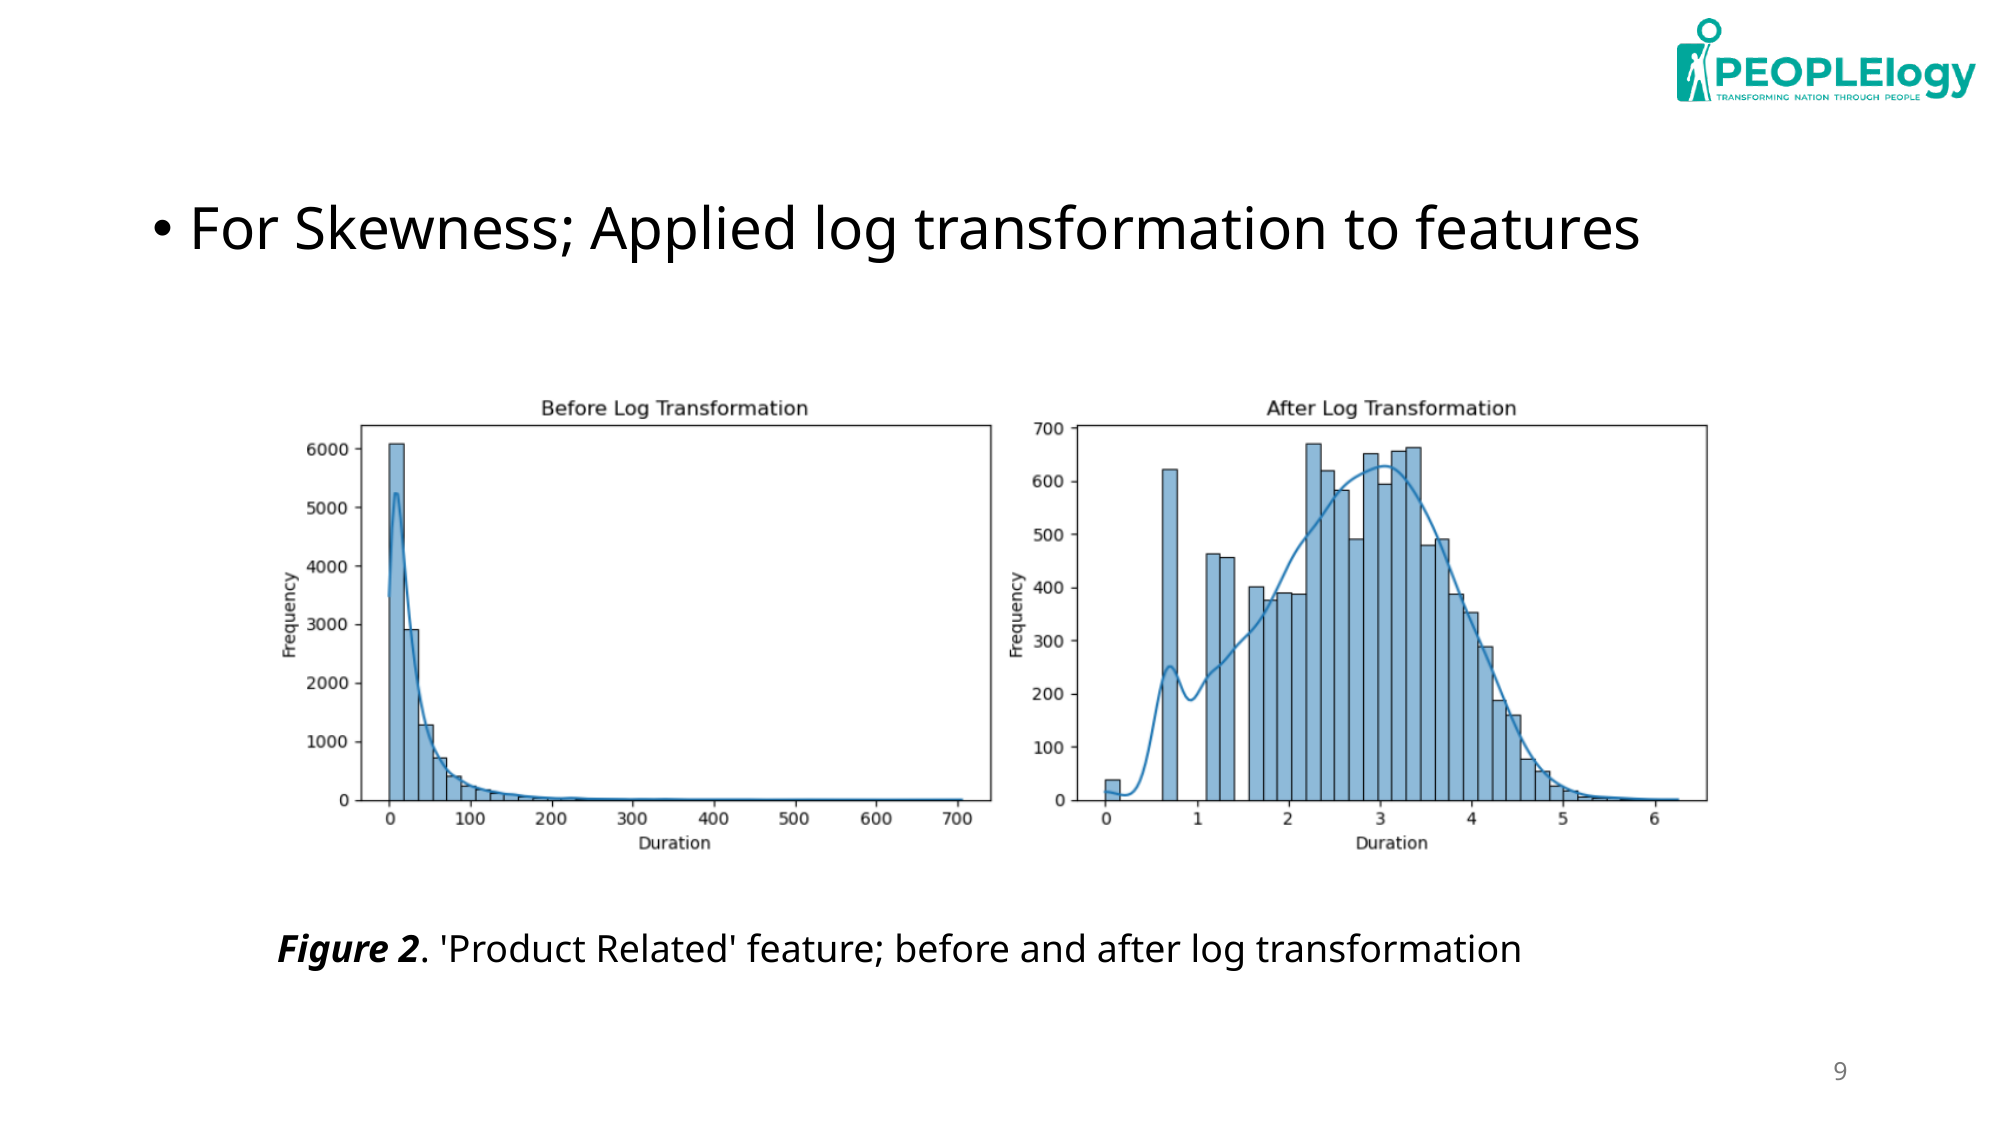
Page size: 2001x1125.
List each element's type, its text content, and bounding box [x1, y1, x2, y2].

picture [1676, 18, 1976, 102]
slide_number 9 [1412, 1042, 1863, 1103]
text_box Figure 2. 'Product Related' feature; before and after log transformation [262, 917, 1539, 978]
list For Skewness; Applied log transformation to features [137, 191, 1861, 1012]
picture [266, 386, 1729, 866]
